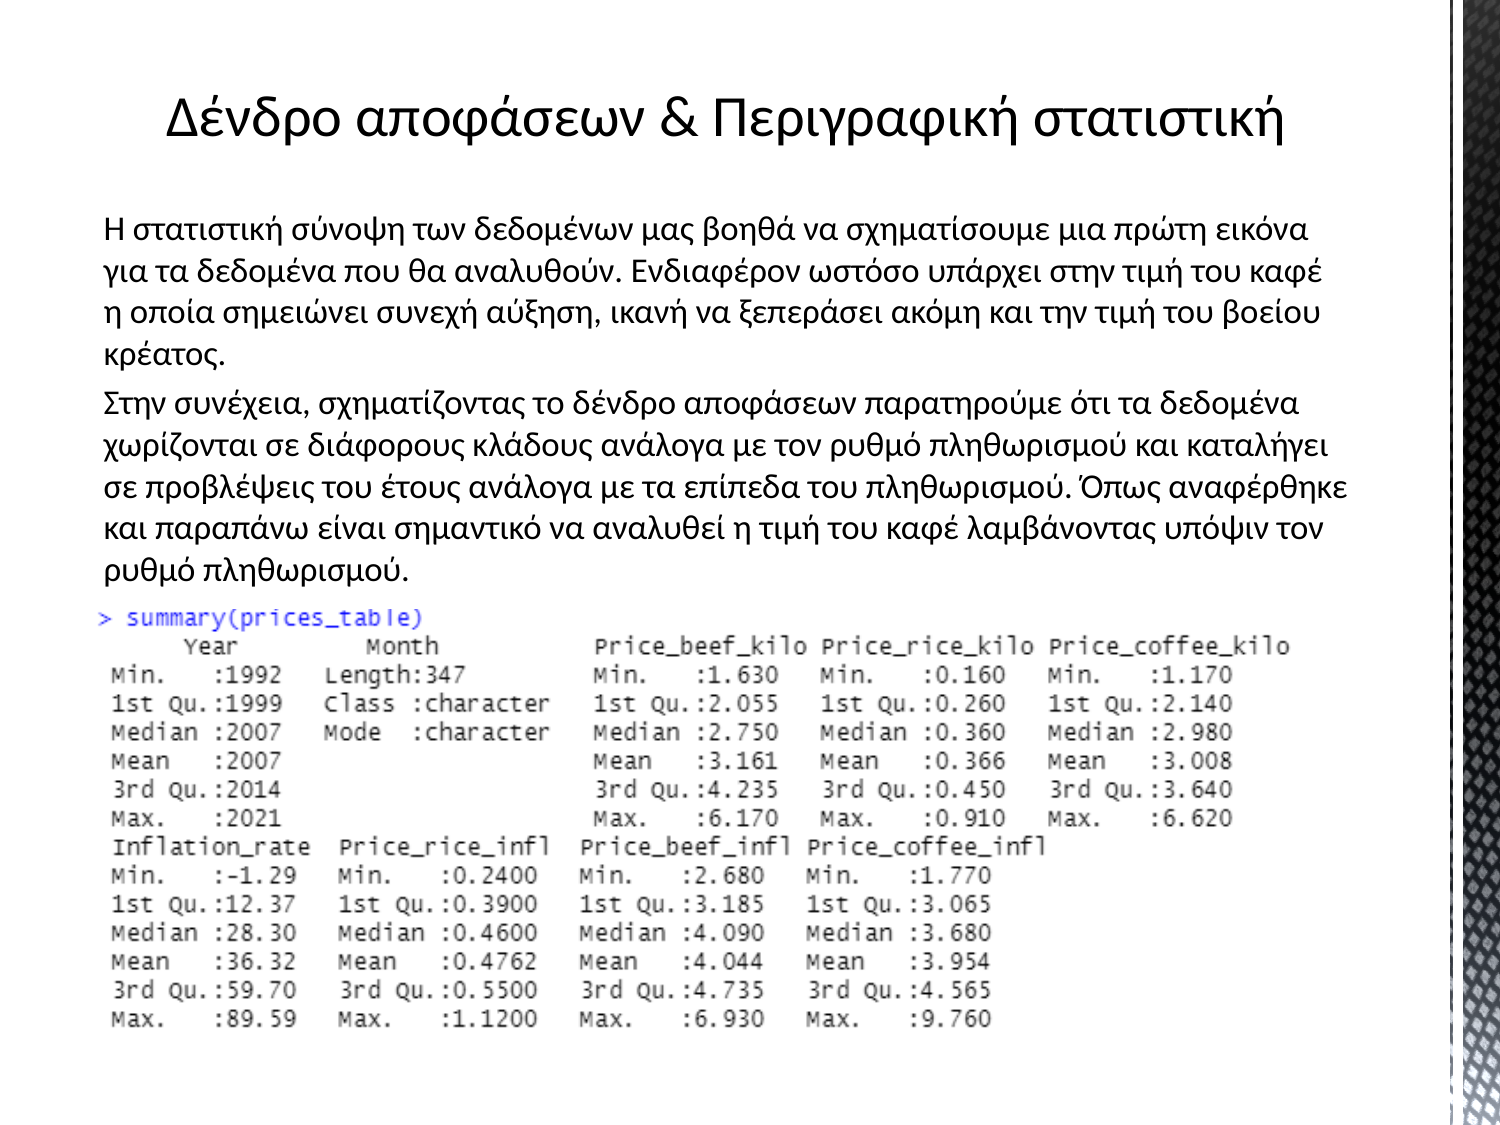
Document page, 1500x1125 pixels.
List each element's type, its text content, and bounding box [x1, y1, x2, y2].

list Η στατιστική σύνοψη των δεδομένων μας βοηθά να σχηματίσουμε μια πρώτη εικόνα για τα δεδομένα που θα αναλυθούν. Ενδιαφέρον ωστόσο υπάρχει στην τιμή του καφέ η οποία σημειώνει συνεχή αύξηση, ικανή να ξεπεράσει ακόμη και την τιμή του βοείου κρέατος. Στην συνέχεια, σχηματίζοντας το δένδρο αποφάσεων παρατηρούμε ότι τα δεδομένα χωρίζονται σε διάφορους κλάδους ανάλογα με τον ρυθμό πληθωρισμού και καταλήγει σε προβλέψεις του έτους ανάλογα με τα επίπεδα του πληθωρισμού. Όπως αναφέρθηκε και παραπάνω είναι σημαντικό να αναλυθεί η τιμή του καφέ λαμβάνοντας υπόψιν τον ρυθμό πληθωρισμού. [88, 196, 1365, 598]
picture [88, 609, 1365, 1036]
title Δένδρο αποφάσεων & Περιγραφική στατιστική [88, 66, 1365, 161]
picture [1447, 0, 1500, 1125]
